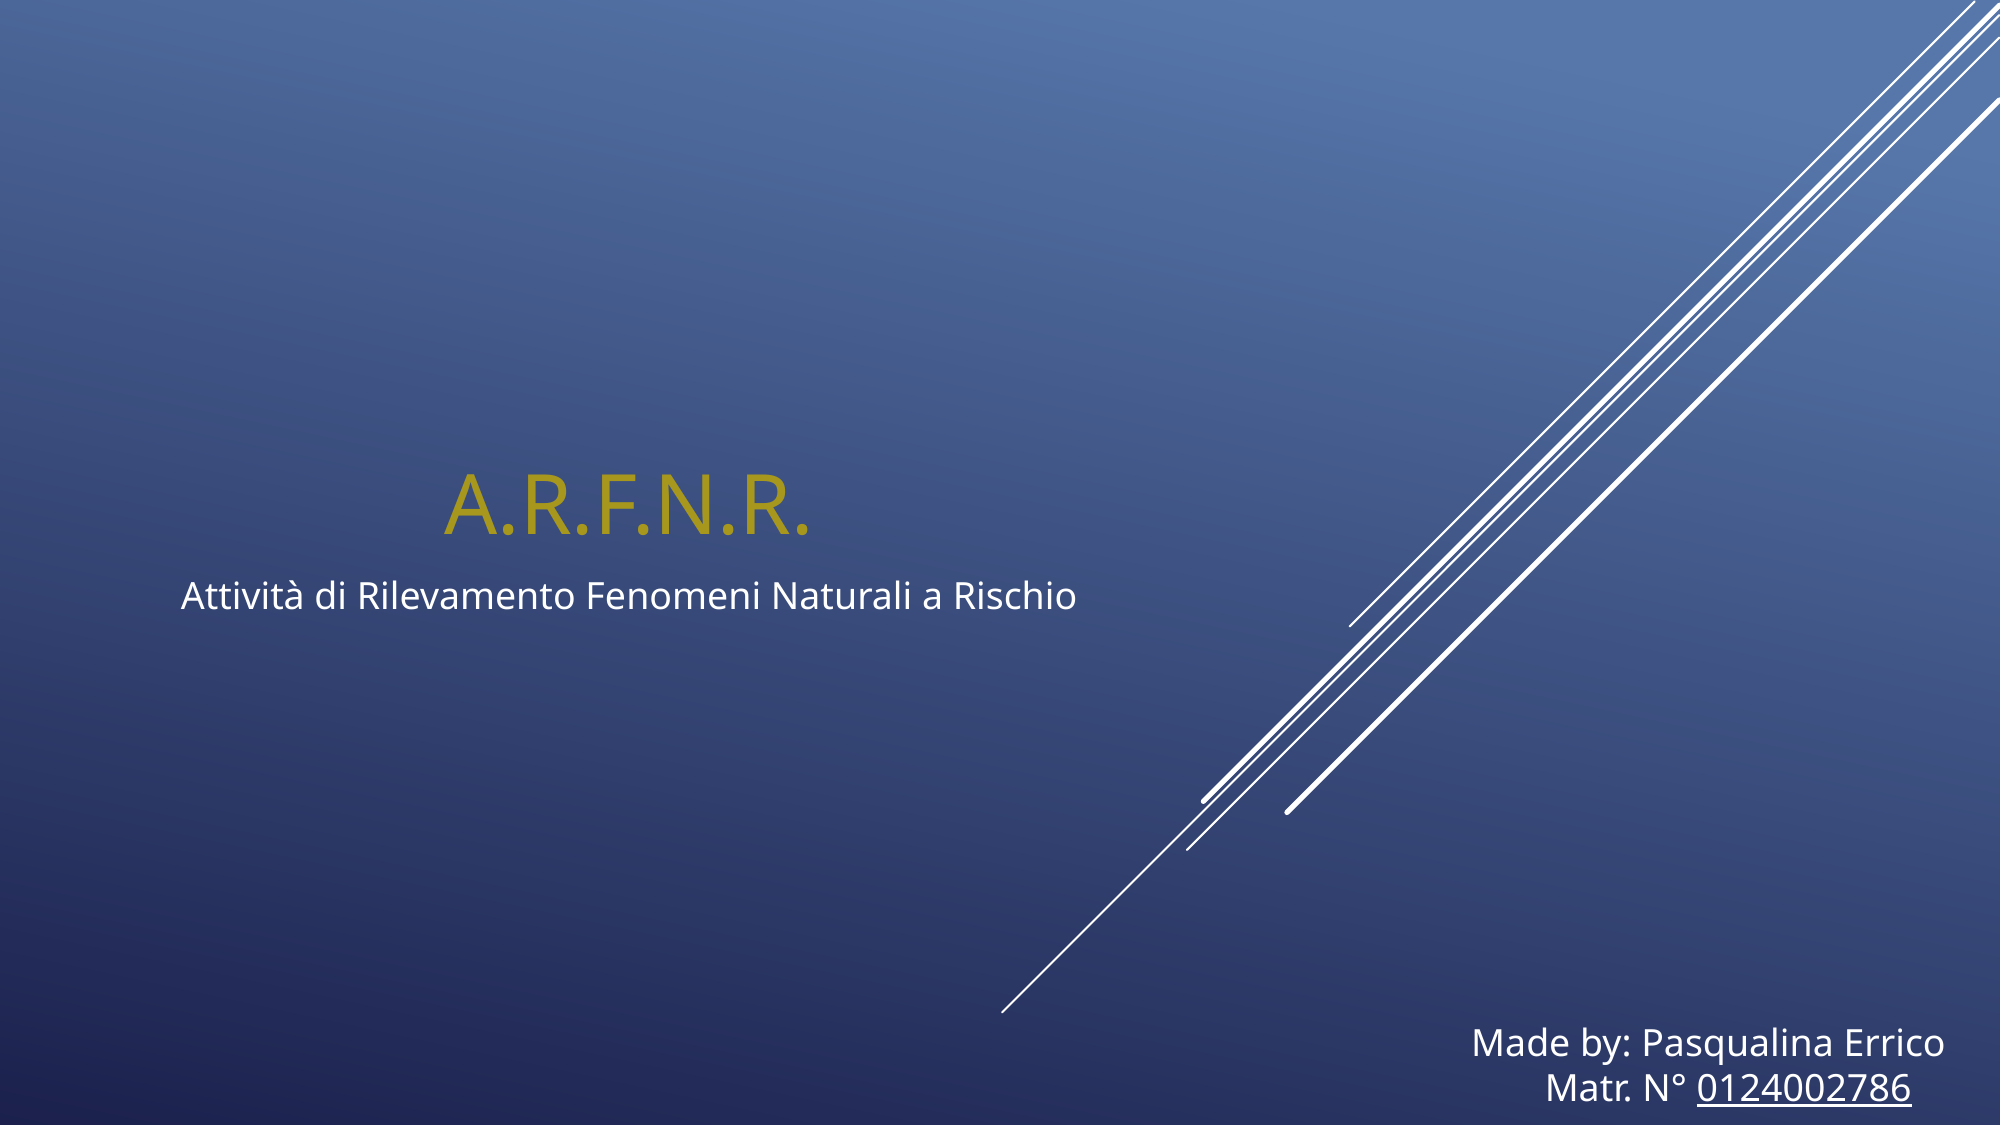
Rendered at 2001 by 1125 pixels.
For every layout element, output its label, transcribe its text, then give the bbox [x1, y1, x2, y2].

text_box A.R.F.N.R. [430, 444, 830, 559]
text_box Made by: Pasqualina Errico Matr. N° 0124002786 [1456, 1011, 2000, 1117]
text_box Attività di Rilevamento Fenomeni Naturali a Rischio [166, 564, 1094, 625]
